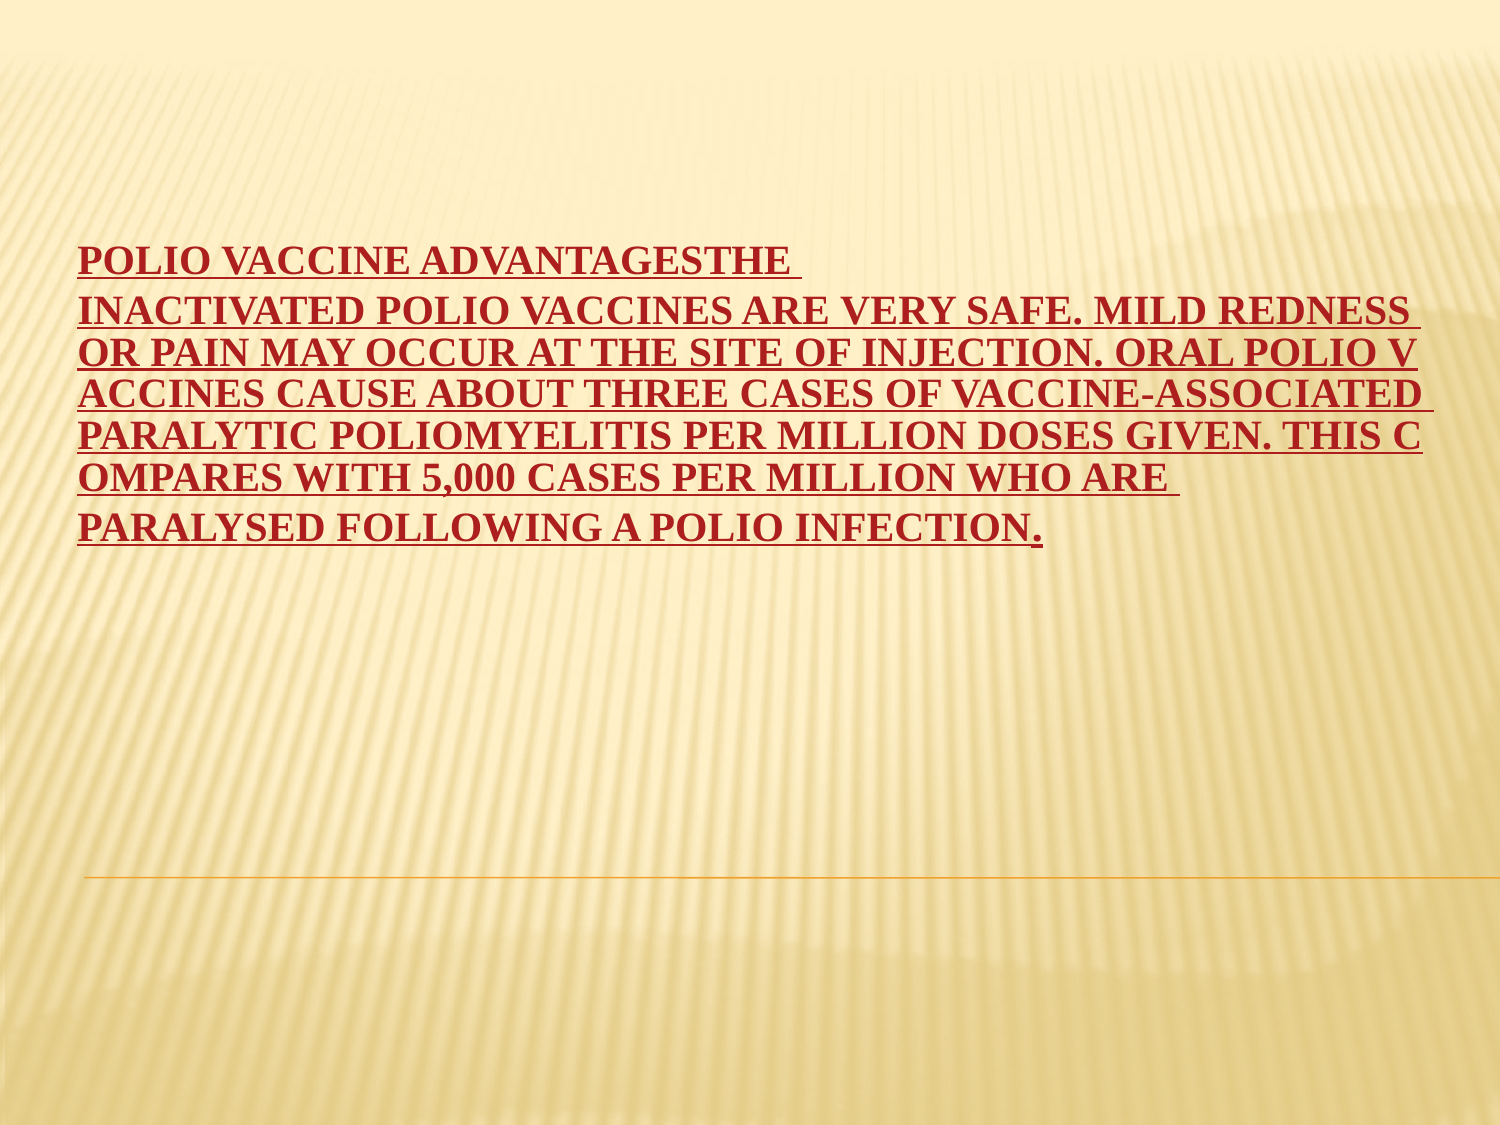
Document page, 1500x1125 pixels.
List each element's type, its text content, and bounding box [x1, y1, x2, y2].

title polio vaccine advantages The inactivated polio vaccines are very safe. Mild redness or pain may occur at the site of injection. Oral polio vaccines cause about three cases of vaccine-associated paralytic poliomyelitis per million doses given. This compares with 5,000 cases per million who are paralysed following a polio infection. [62, 224, 1450, 637]
title polio vaccine advantages The inactivated polio vaccines are very safe. Mild redness or pain may occur at the site of injection. Oral polio vaccines cause about three cases of vaccine-associated paralytic poliomyelitis per million doses given. This compares with 5,000 cases per million who are paralysed following a polio infection. [62, 788, 1450, 997]
subtitle [62, 637, 1450, 788]
